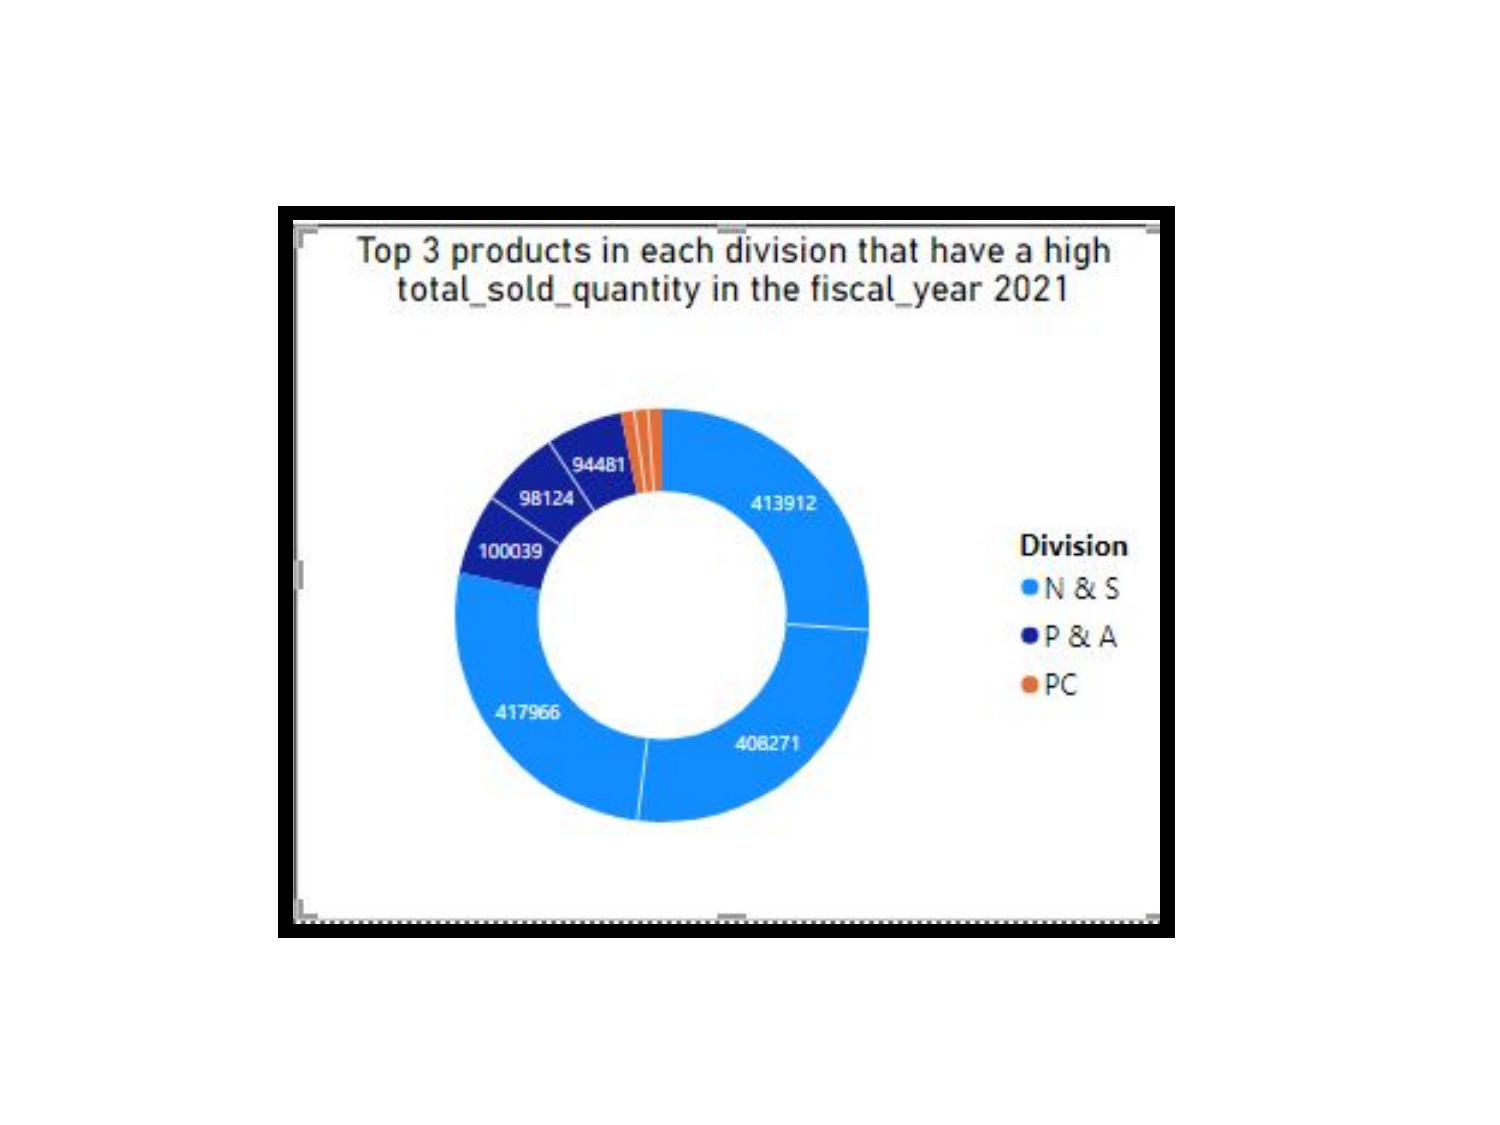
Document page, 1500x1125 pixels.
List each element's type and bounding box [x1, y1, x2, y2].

picture [292, 219, 1161, 925]
